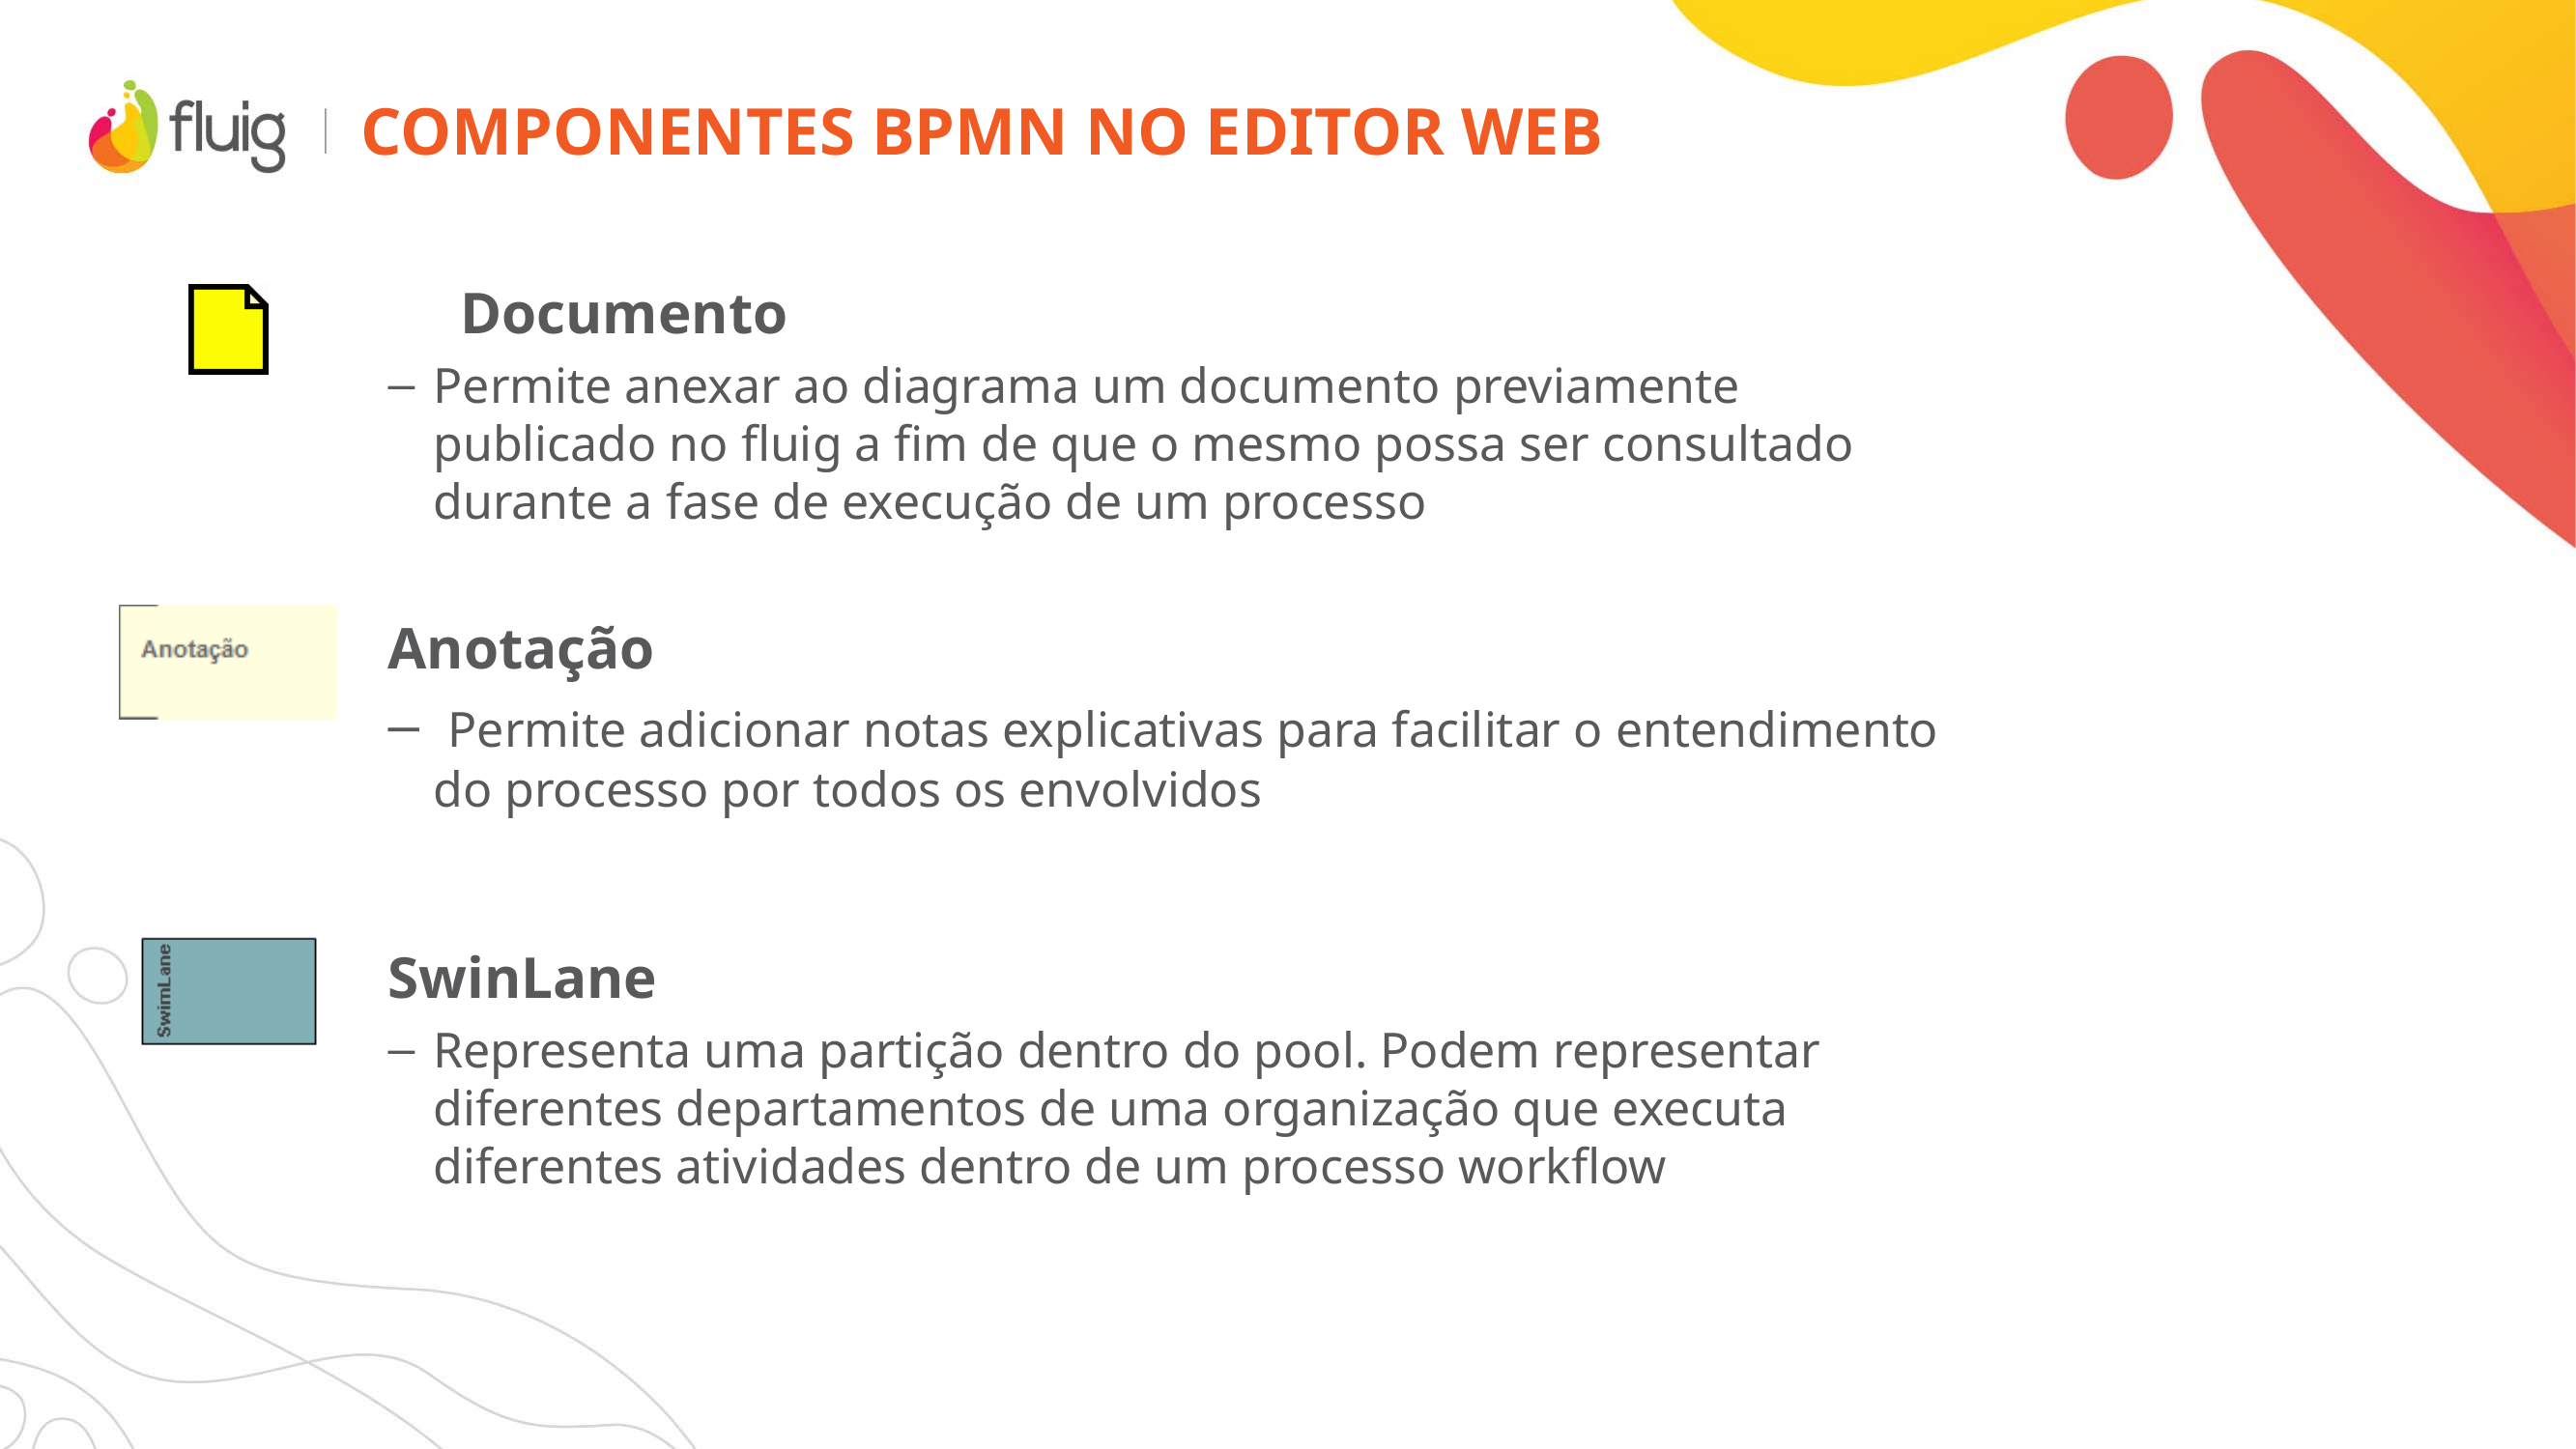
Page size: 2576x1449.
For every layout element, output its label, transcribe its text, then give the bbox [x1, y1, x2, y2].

title componentes bpmn no editor web [346, 83, 1727, 270]
text_box SwinLane Representa uma partição dentro do pool. Podem representar diferentes departamentos de uma organização que executa diferentes atividades dentro de um processo workflow [301, 935, 1974, 1151]
list Documento Permite anexar ao diagrama um documento previamente publicado no fluig a fim de que o mesmo possa ser consultado durante a fase de execução de um processo [301, 270, 1974, 540]
text_box Anotação Permite adicionar notas explicativas para facilitar o entendimento do processo por todos os envolvidos [301, 605, 1974, 820]
picture [0, 0, 2576, 1449]
